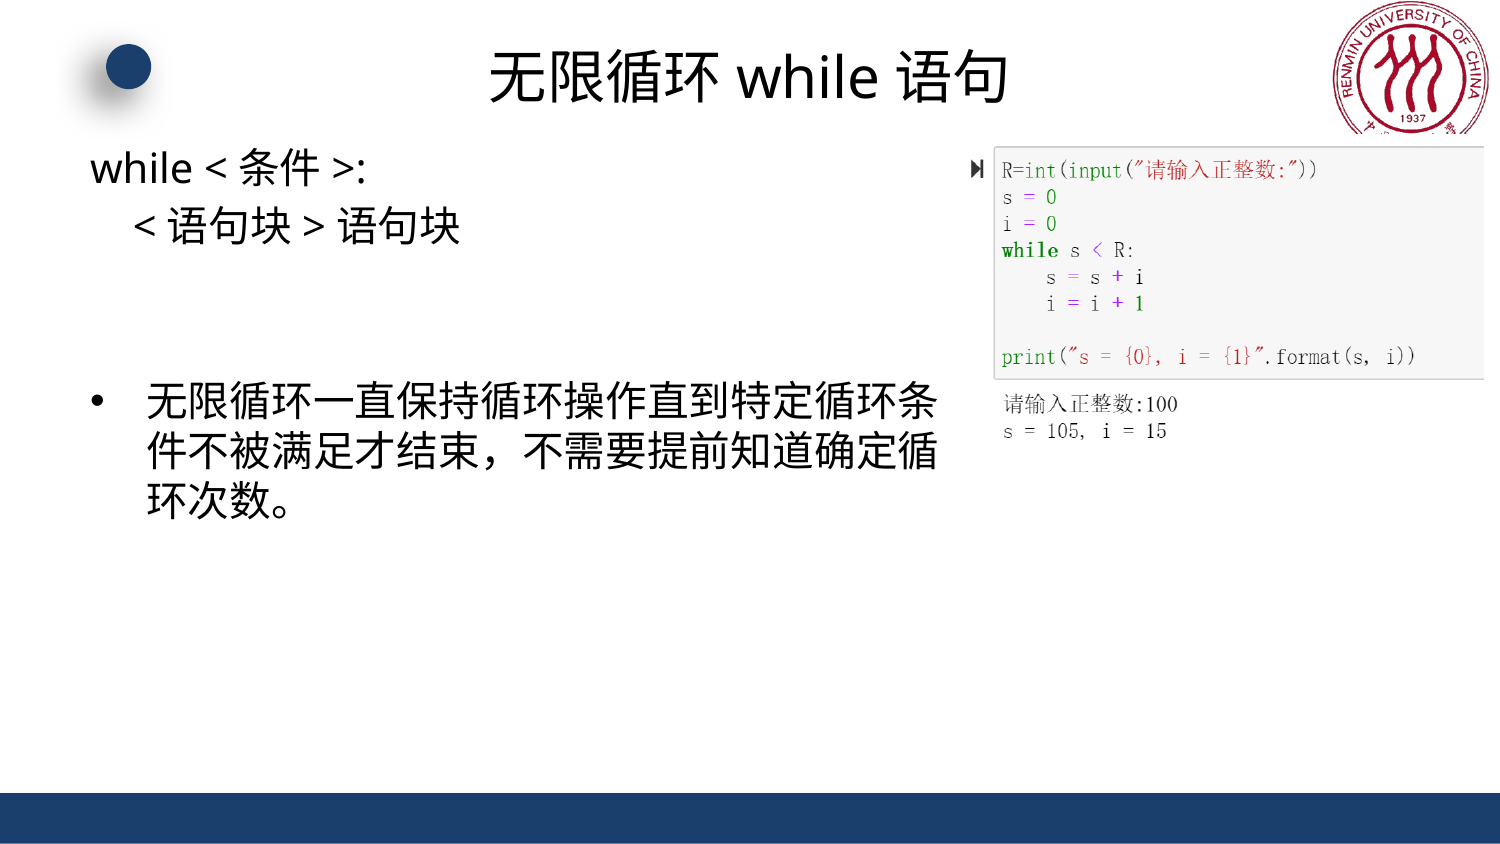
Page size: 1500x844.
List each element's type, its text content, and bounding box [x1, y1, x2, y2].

list while <条件>: <语句块>语句块 无限循环一直保持循环操作直到特定循环条件不被满足才结束，不需要提前知道确定循环次数。 [75, 134, 981, 781]
picture [961, 0, 1500, 459]
title 无限循环while语句 [75, 33, 1425, 116]
